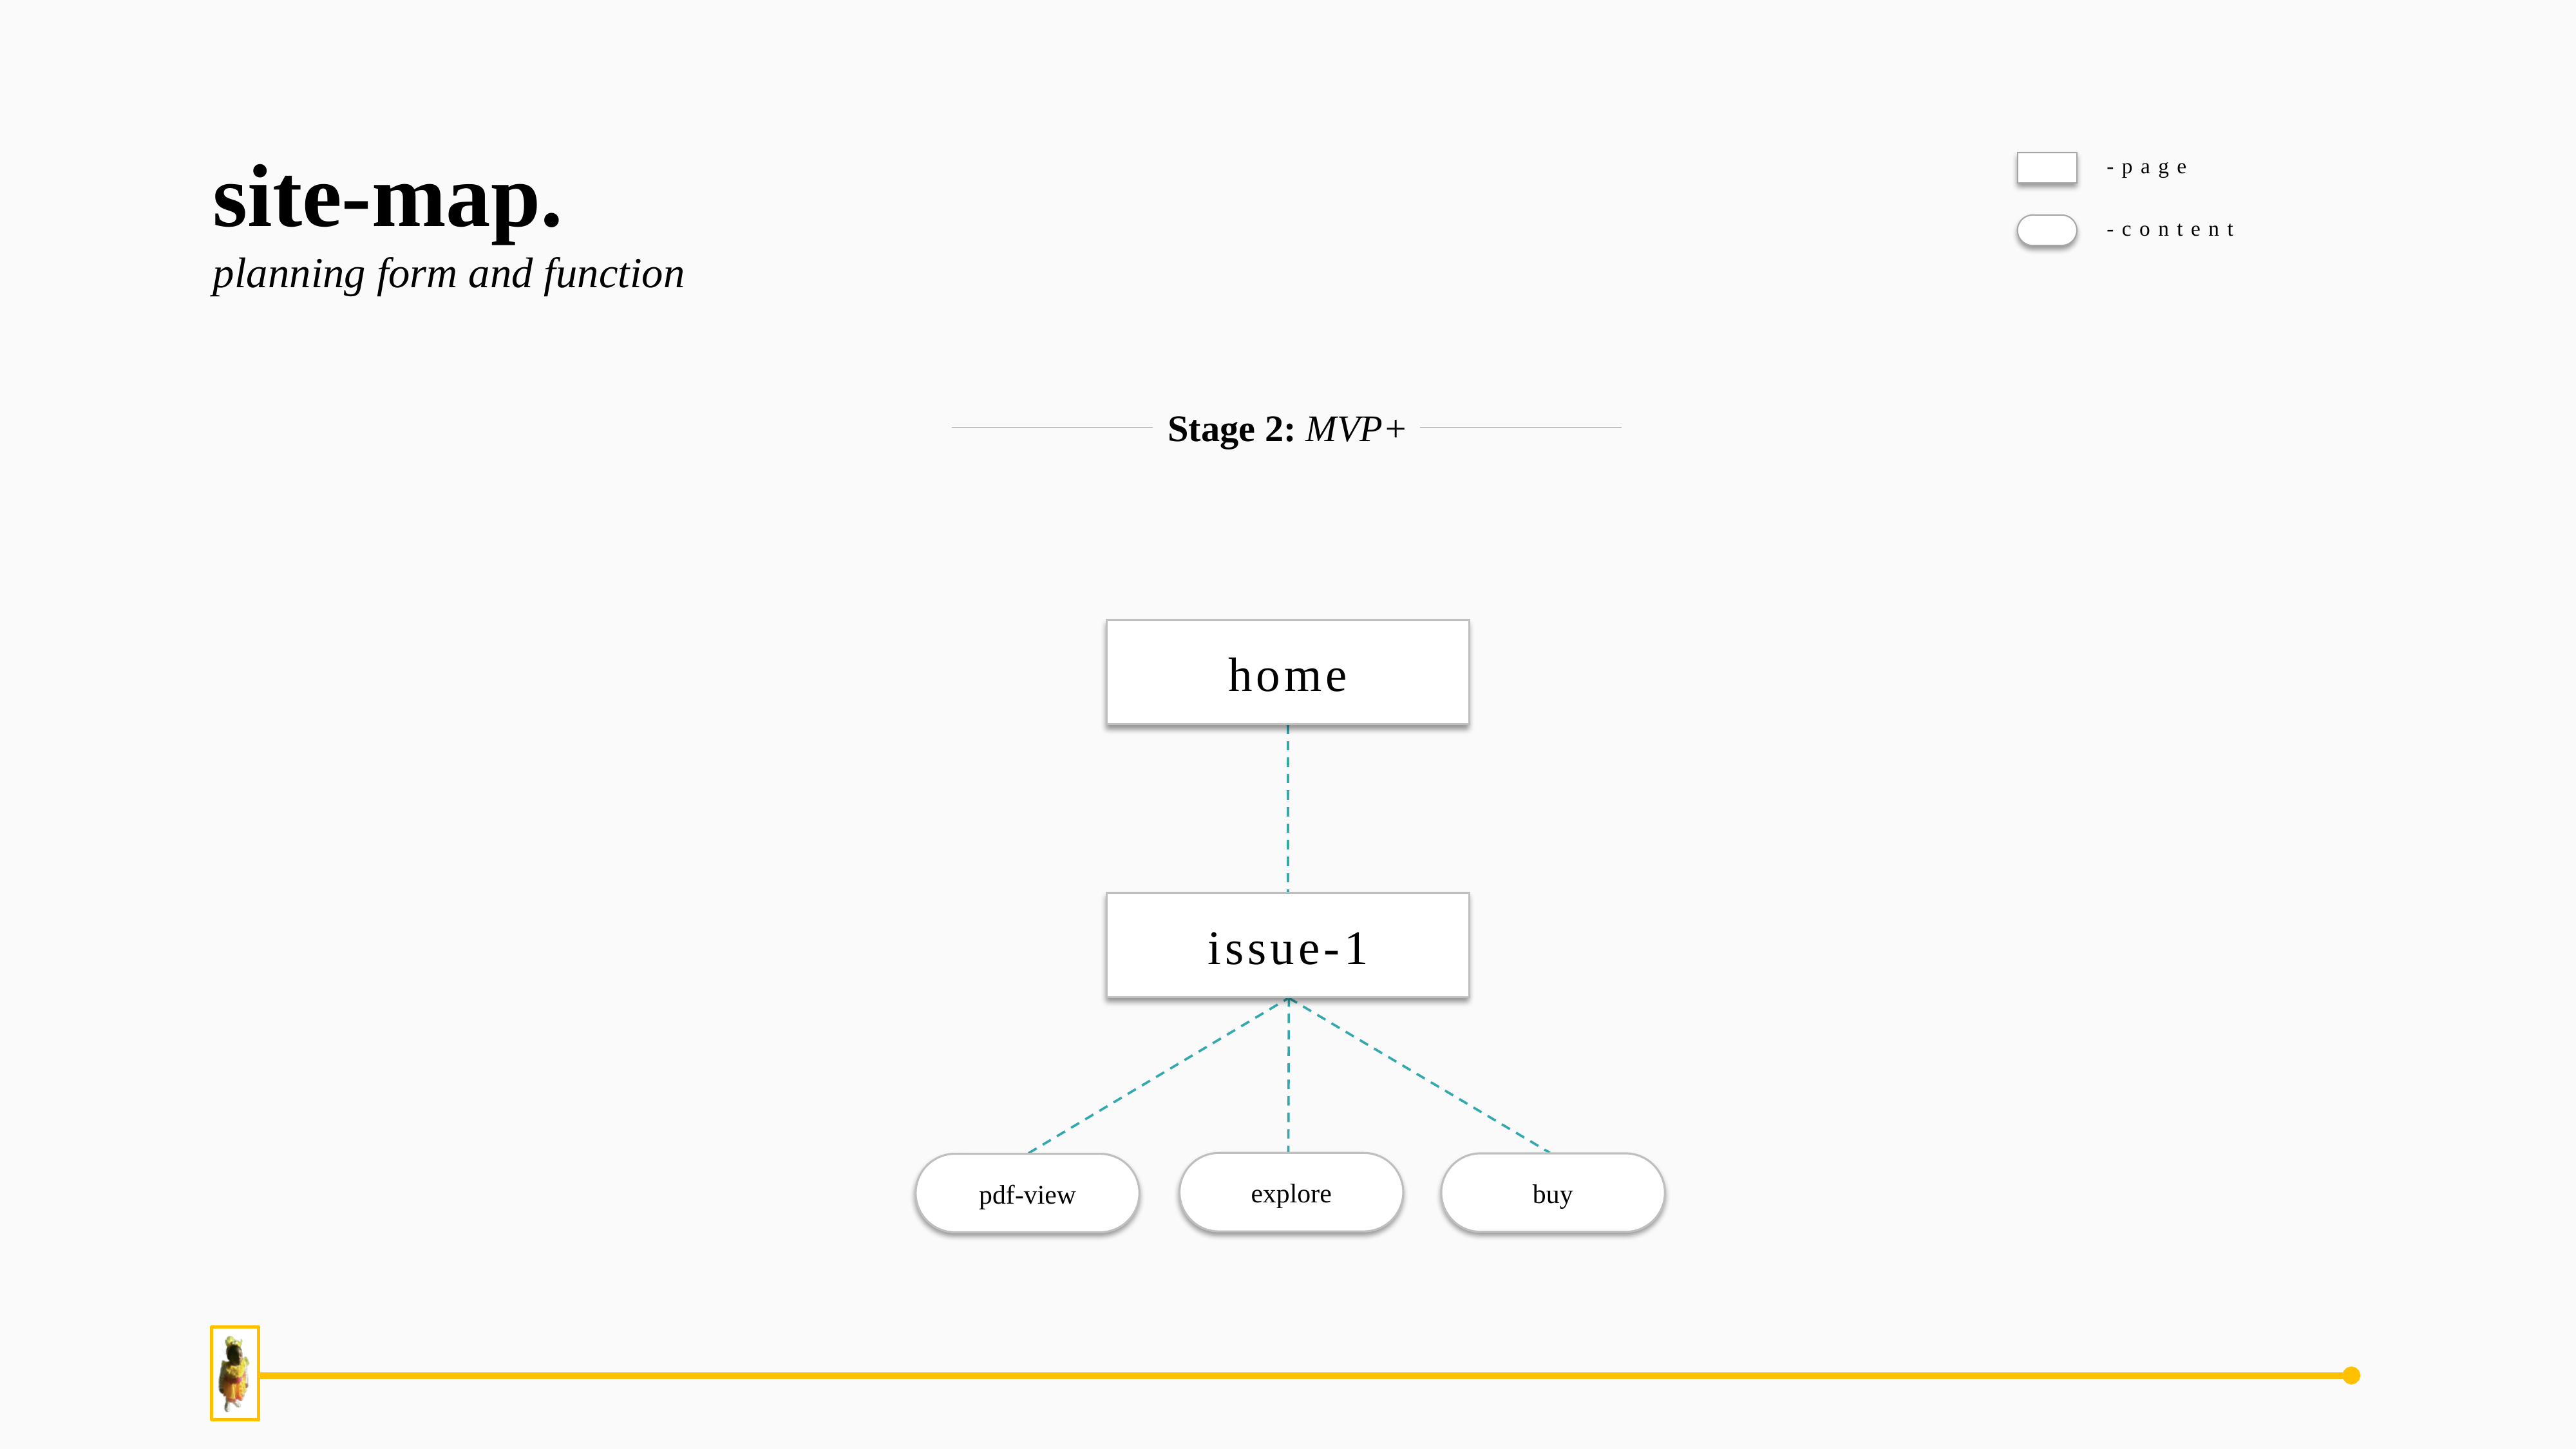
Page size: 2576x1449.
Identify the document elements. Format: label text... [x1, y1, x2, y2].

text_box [2017, 147, 2512, 246]
text_box site-map. planning form and function [203, 132, 933, 250]
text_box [915, 620, 1665, 1233]
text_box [0, 399, 2576, 455]
picture [213, 1328, 258, 1419]
